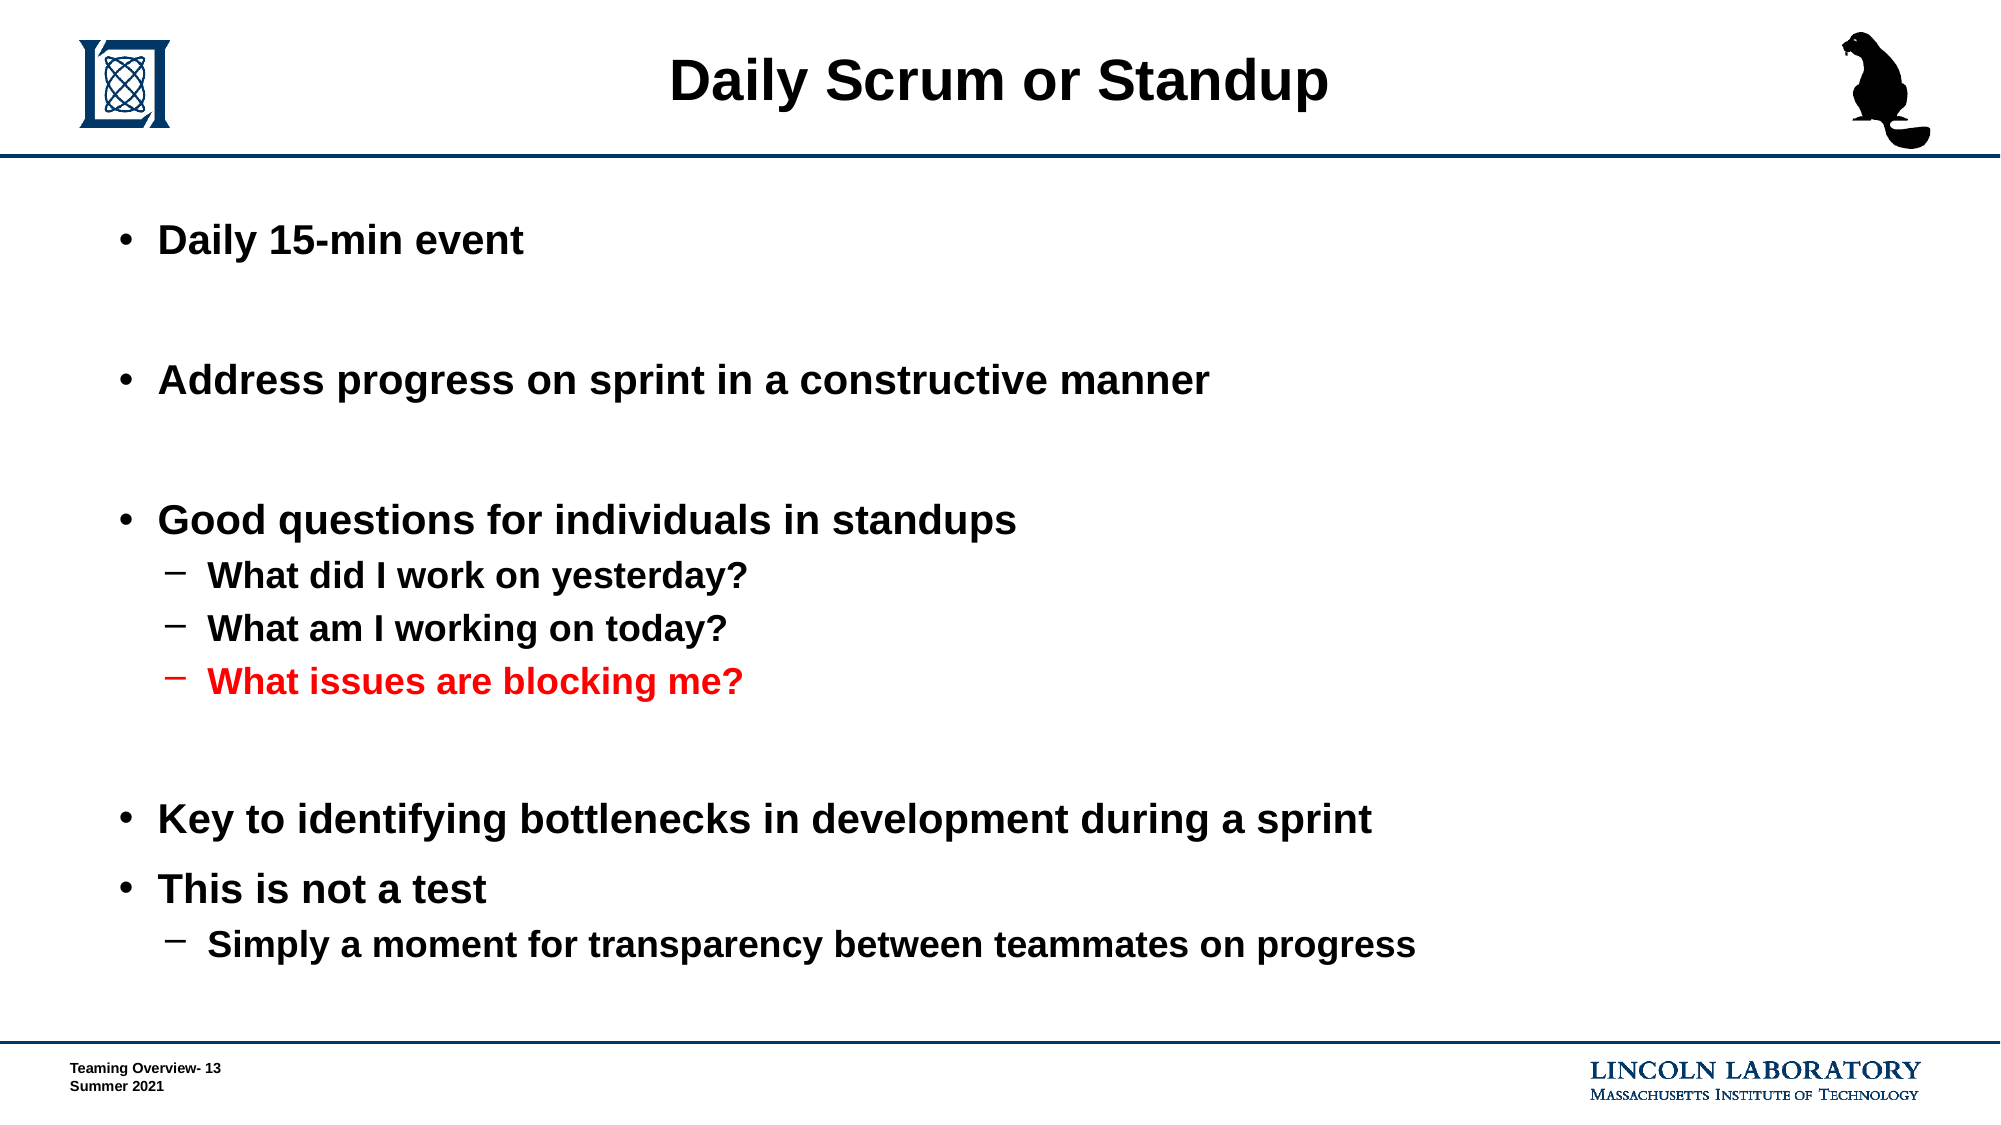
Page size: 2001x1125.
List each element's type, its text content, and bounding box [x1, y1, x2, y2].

picture [1830, 20, 1942, 156]
list Daily 15-min event Address progress on sprint in a constructive manner Good questions for individuals in standups What did I work on yesterday? What am I working on today? What issues are blocking me? Key to identifying bottlenecks in development during a sprint This is not a test Simply a moment for transparency between teammates on progress [103, 211, 1896, 1004]
picture [1588, 1061, 1921, 1100]
picture [79, 40, 170, 128]
title Daily Scrum or Standup [205, 16, 1795, 151]
